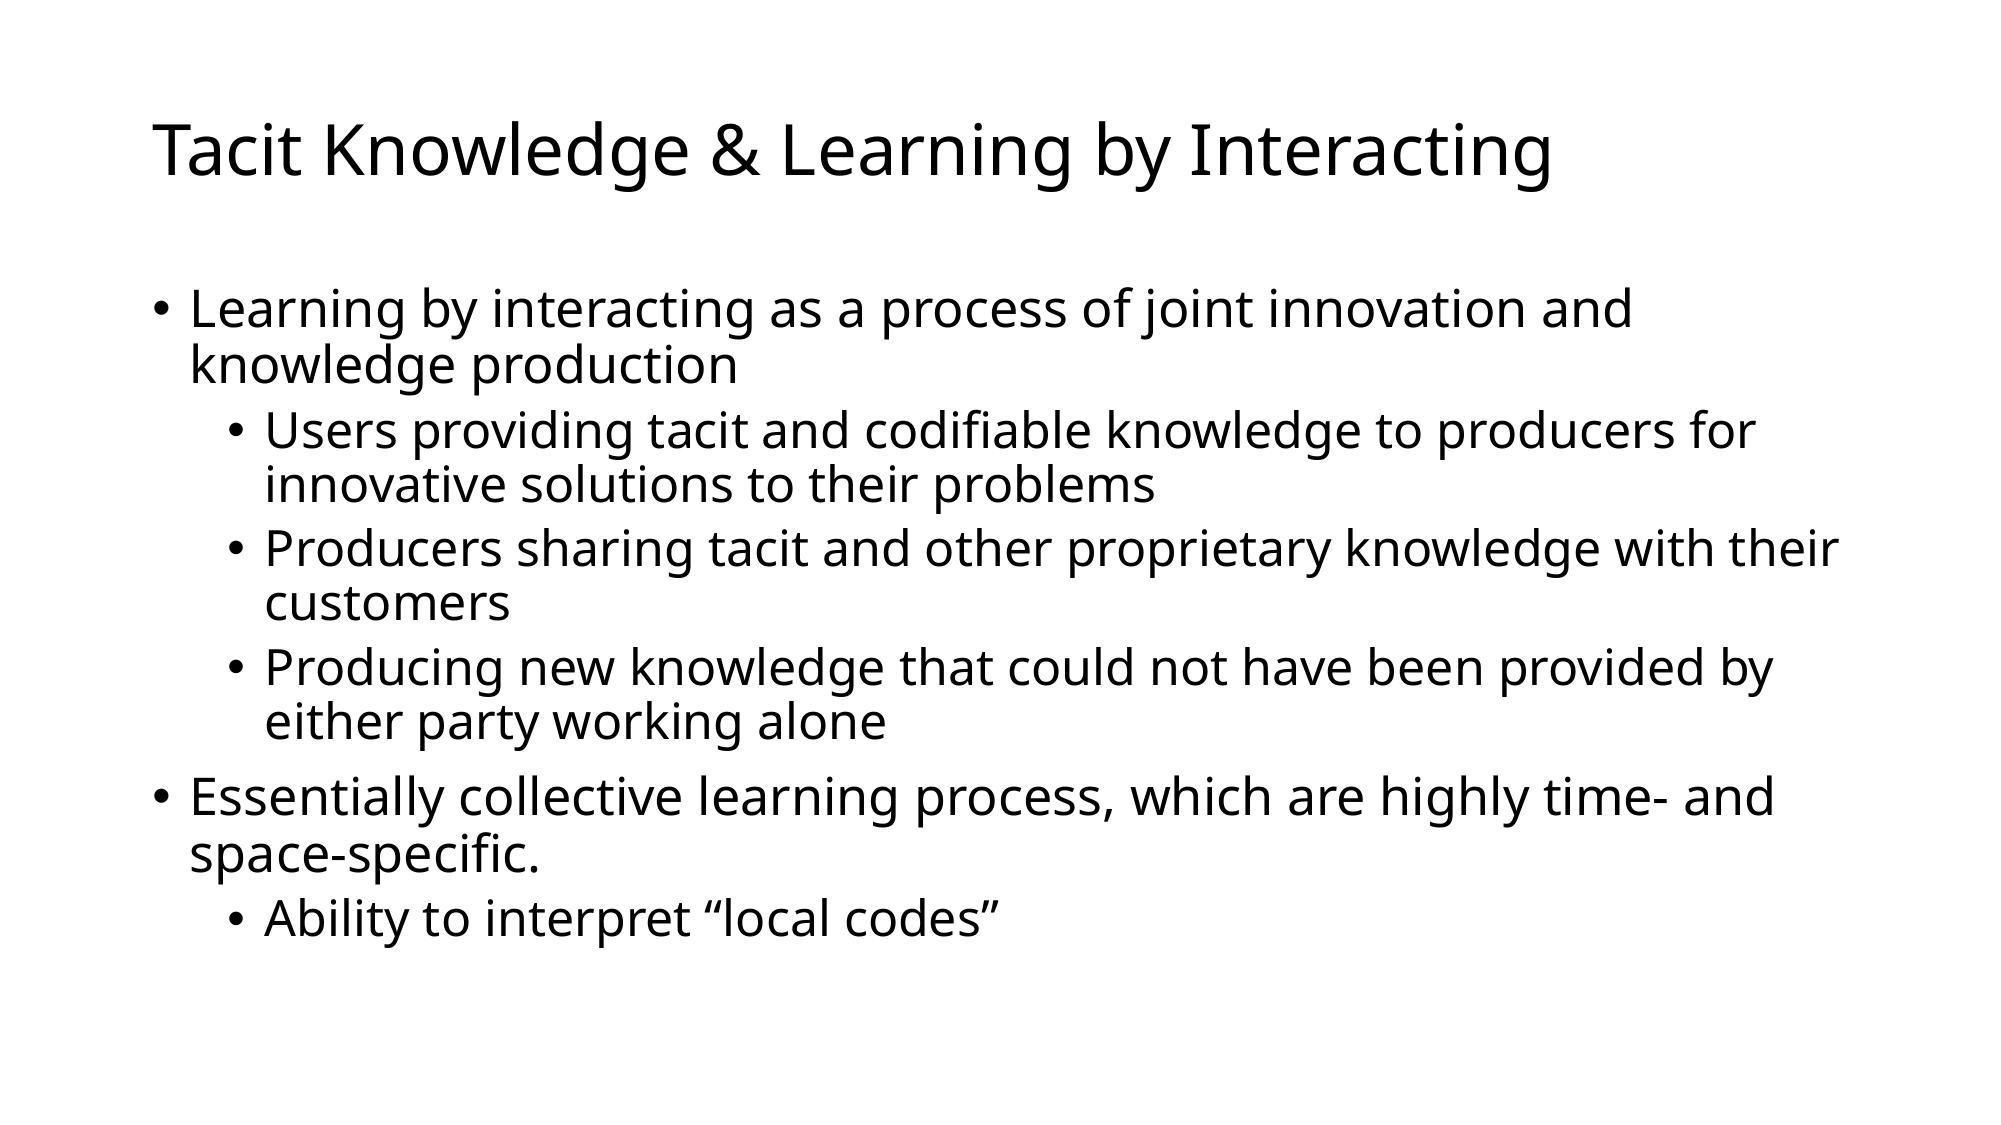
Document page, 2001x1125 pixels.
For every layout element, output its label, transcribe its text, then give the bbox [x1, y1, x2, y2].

list Learning by interacting as a process of joint innovation and knowledge production Users providing tacit and codifiable knowledge to producers for innovative solutions to their problems Producers sharing tacit and other proprietary knowledge with their customers Producing new knowledge that could not have been provided by either party working alone Essentially collective learning process, which are highly time- and space-specific. Ability to interpret “local codes” [137, 275, 1863, 1014]
title Tacit Knowledge & Learning by Interacting [137, 59, 1863, 246]
